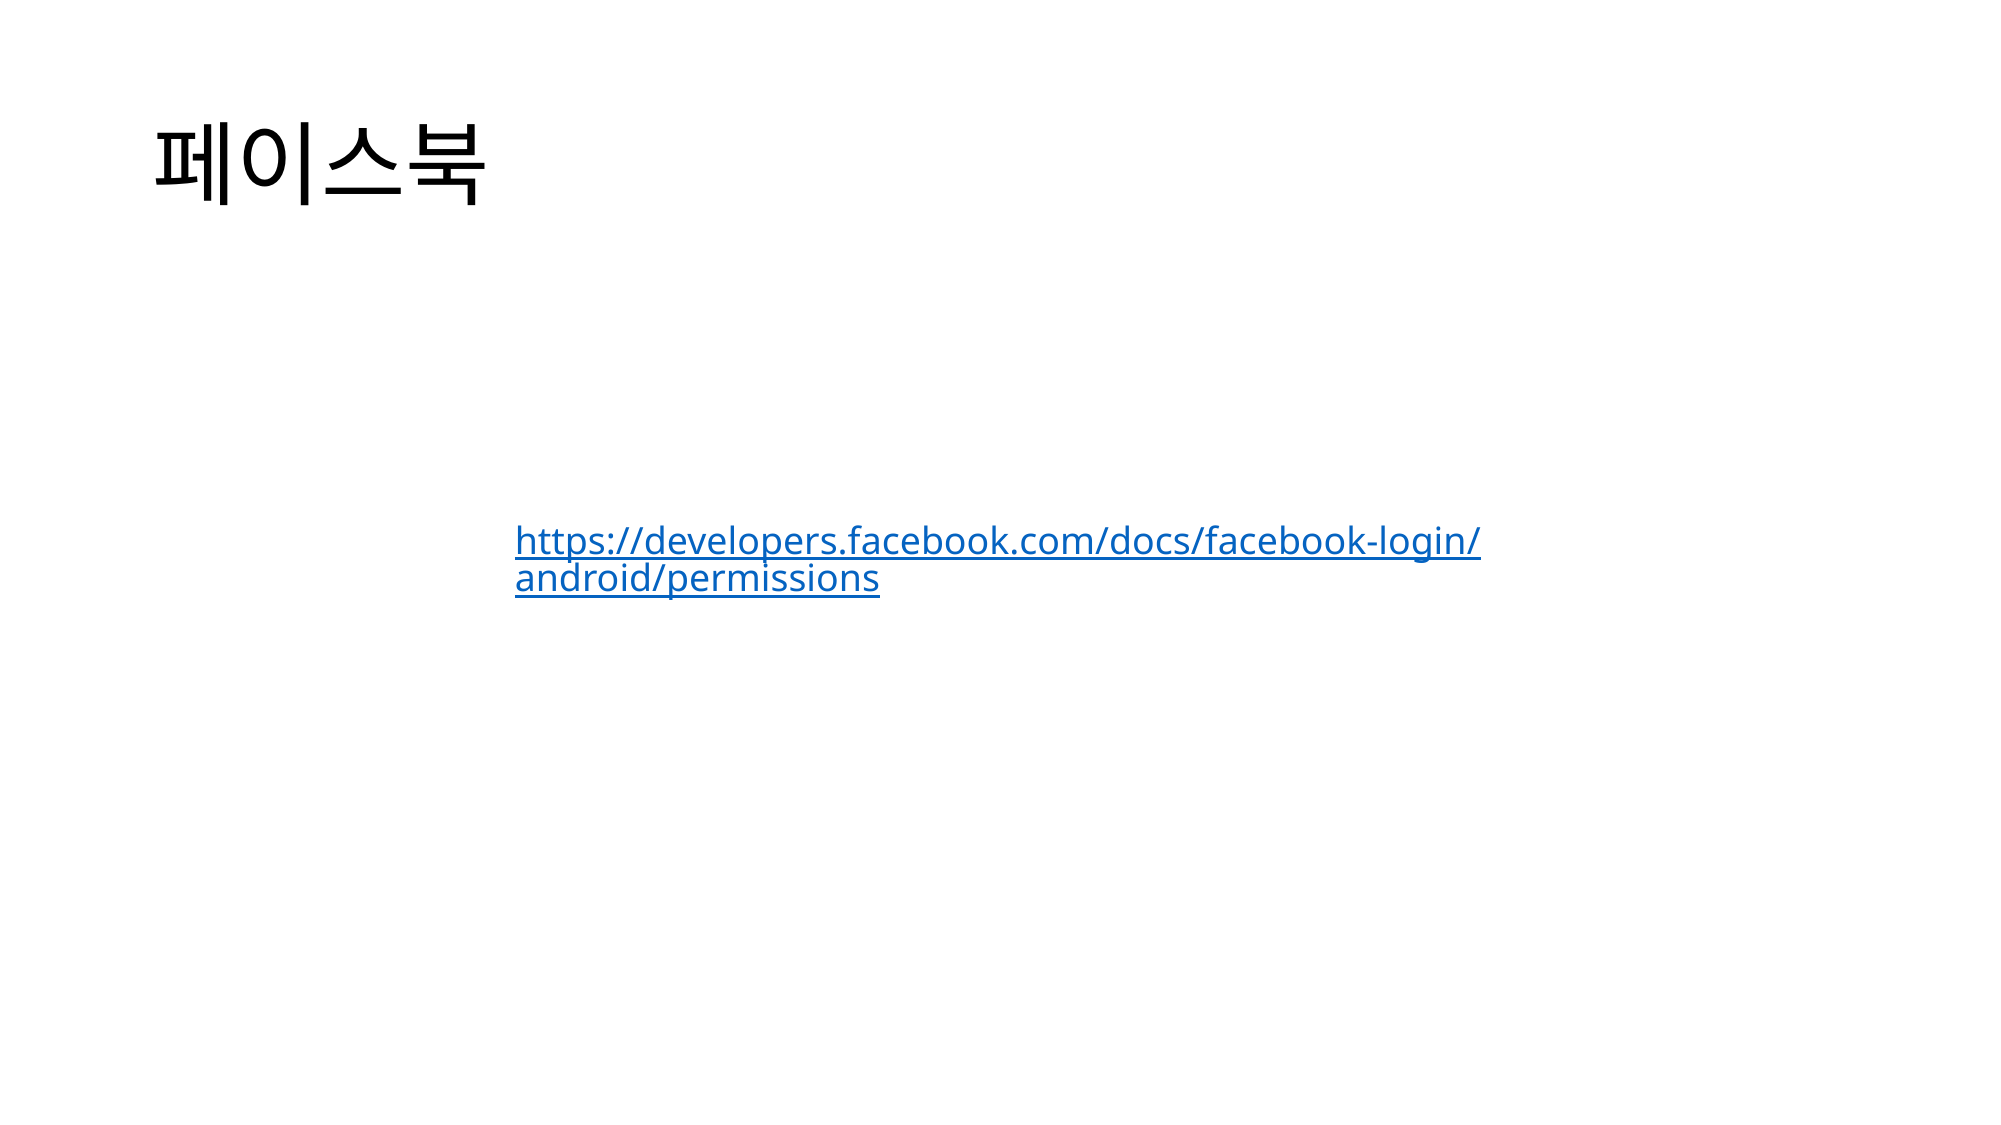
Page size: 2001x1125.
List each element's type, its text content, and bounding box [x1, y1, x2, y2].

text_box https://developers.facebook.com/docs/facebook-login/android/permissions [500, 509, 1500, 576]
title 페이스북 [137, 59, 1863, 278]
